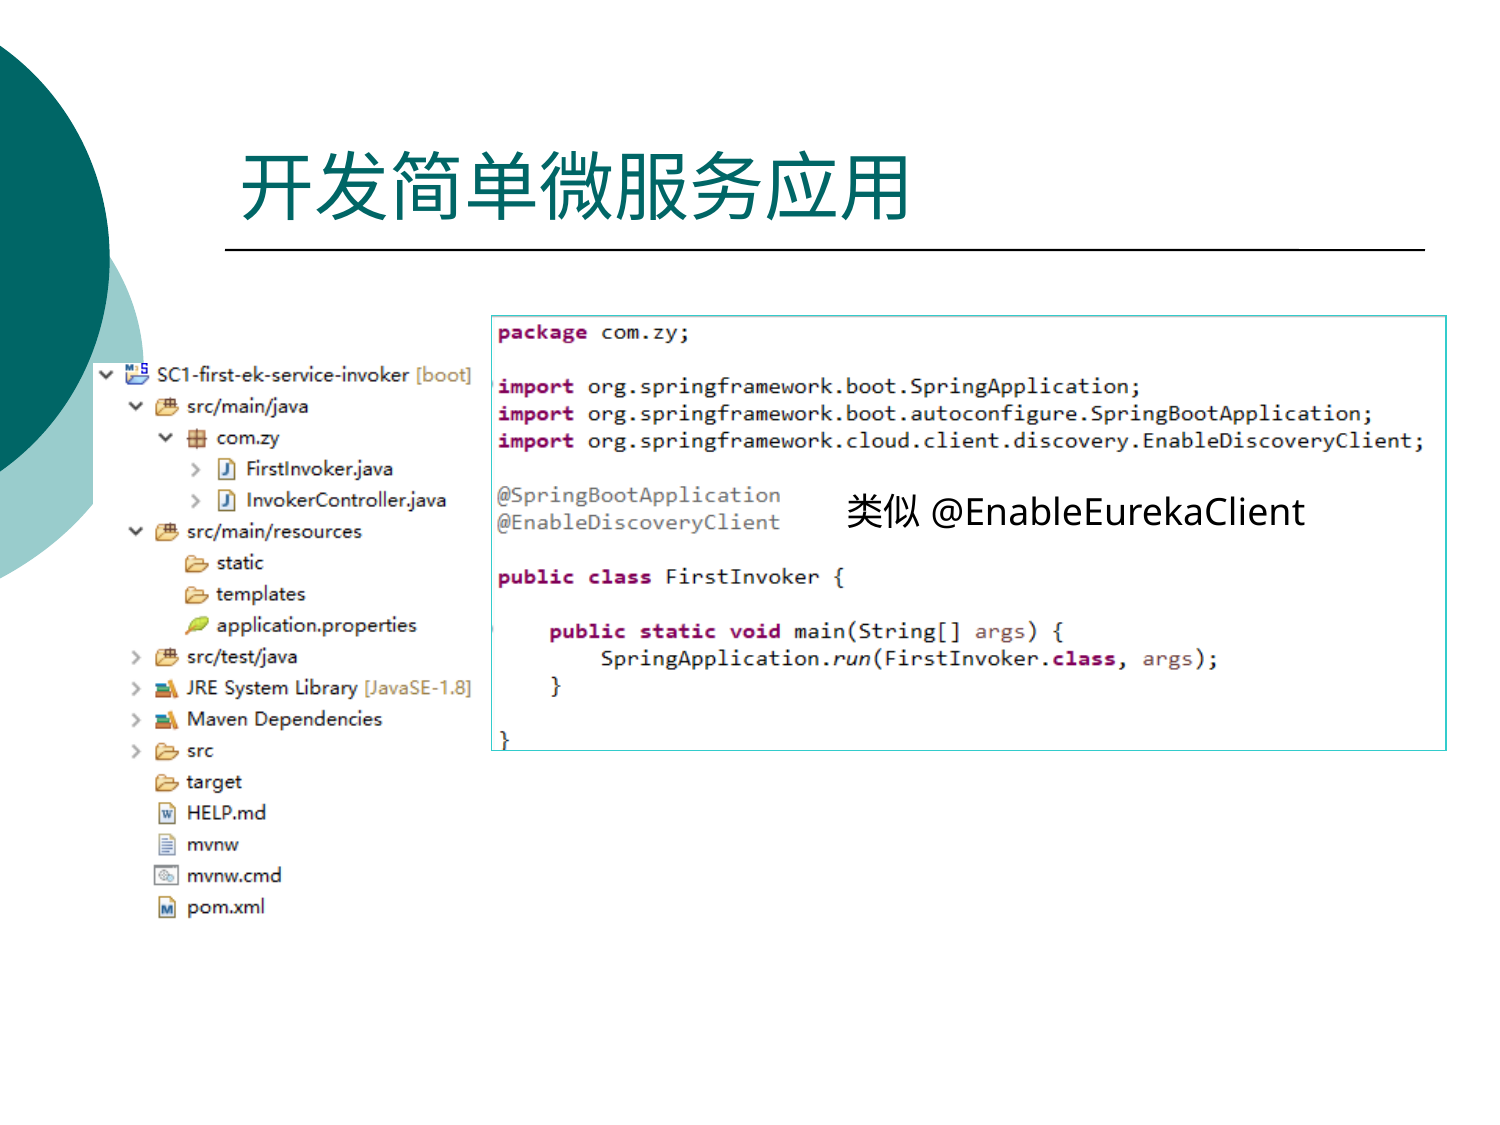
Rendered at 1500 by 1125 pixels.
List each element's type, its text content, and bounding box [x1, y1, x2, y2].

picture [93, 316, 1446, 923]
title 开发简单微服务应用 [224, 49, 1425, 238]
